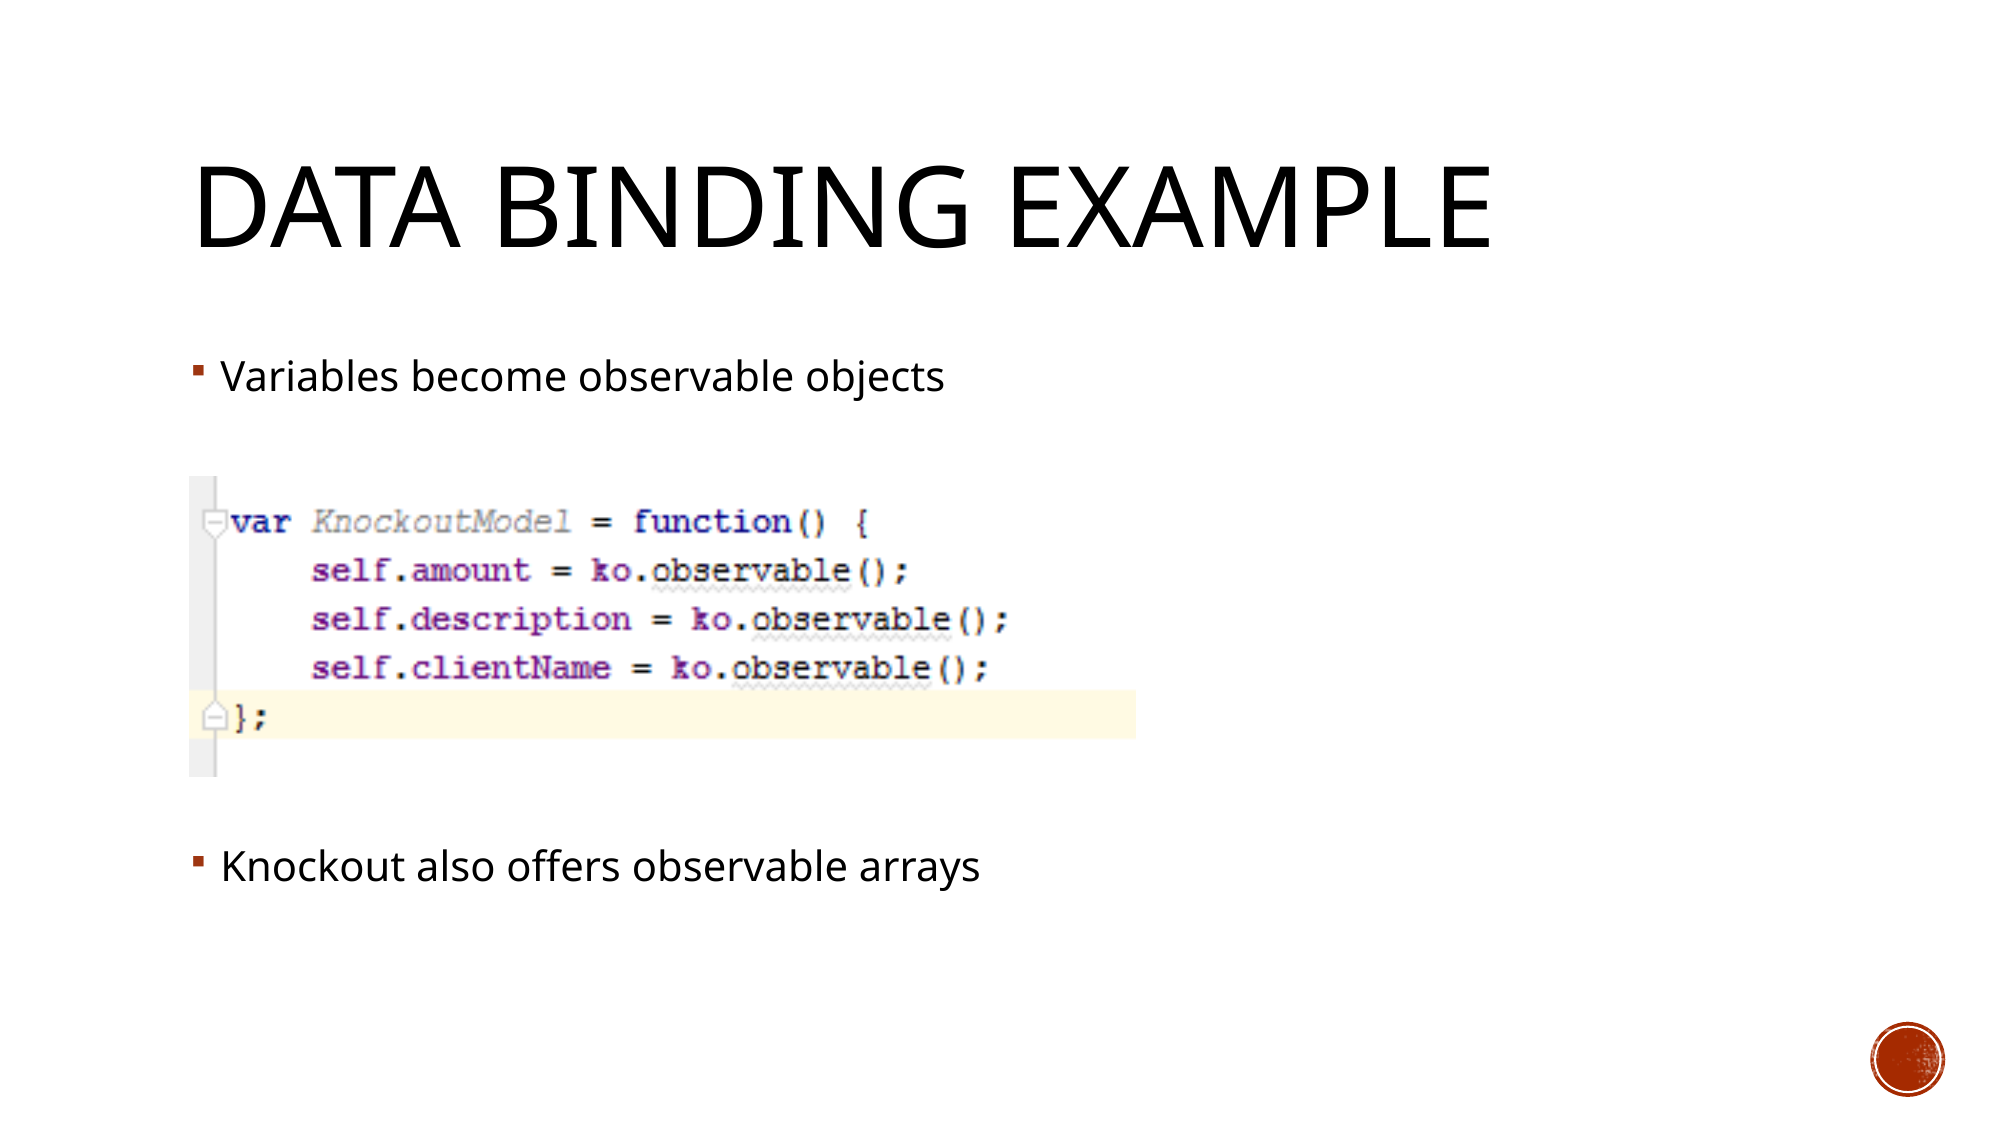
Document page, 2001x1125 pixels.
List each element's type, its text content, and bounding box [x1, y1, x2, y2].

text_box Variables become observable objects Knockout also offers observable arrays [175, 347, 1826, 1013]
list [192, 477, 1136, 777]
title Data binding example [175, 79, 1826, 344]
